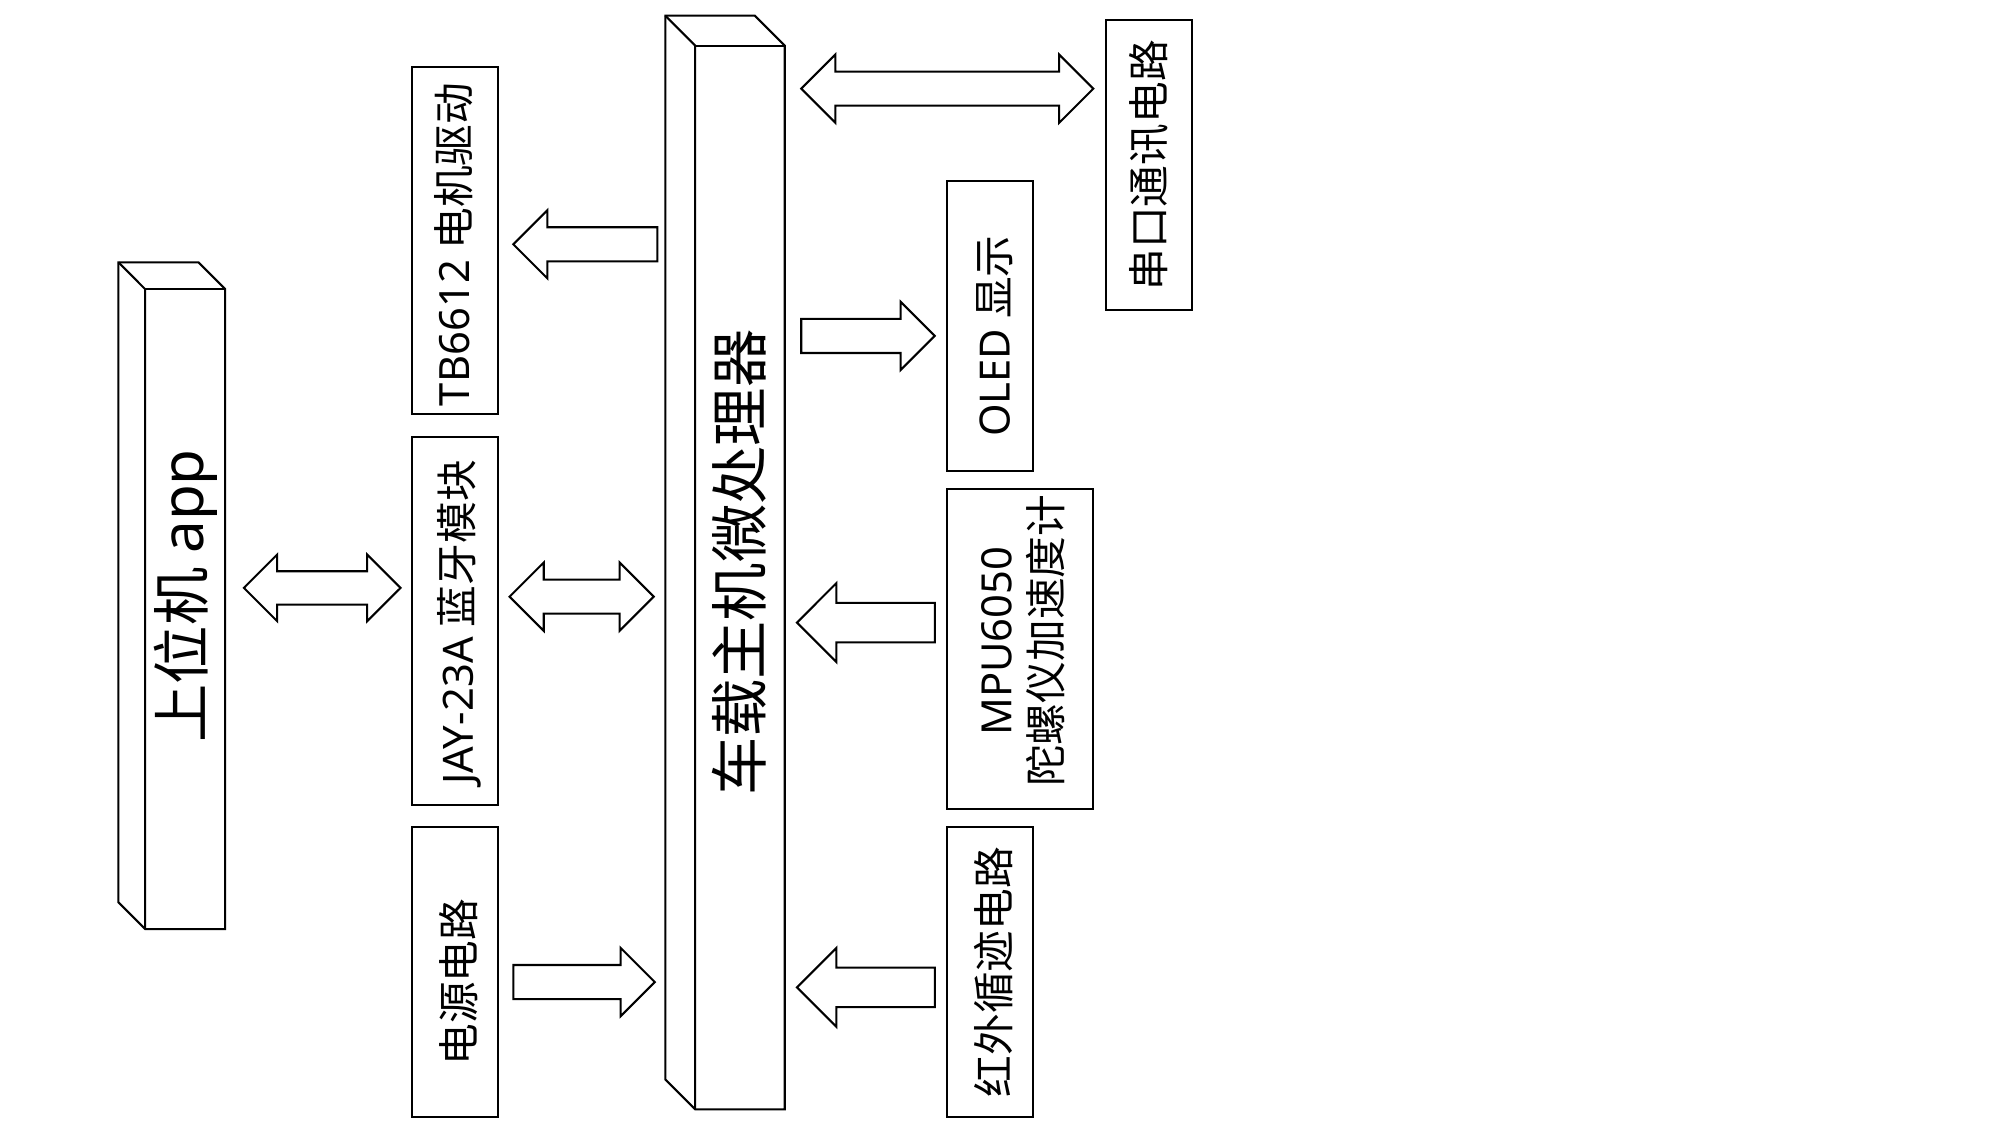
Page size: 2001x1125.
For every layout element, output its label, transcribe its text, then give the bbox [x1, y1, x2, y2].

text_box 上位机app [137, 390, 223, 801]
text_box [1181, 19, 1193, 311]
text_box [508, 560, 656, 634]
text_box [799, 52, 1095, 126]
text_box [117, 261, 227, 931]
text_box [411, 436, 423, 806]
text_box 车载主机微处理器 [695, 248, 781, 877]
text_box [800, 299, 937, 373]
text_box OLED显示 [960, 201, 1026, 472]
text_box [512, 945, 657, 1019]
text_box [1105, 19, 1116, 311]
text_box [411, 826, 499, 1118]
text_box [795, 945, 936, 1030]
text_box [511, 207, 659, 281]
text_box [946, 826, 1034, 1118]
text_box 电源电路 [425, 847, 490, 1118]
text_box [664, 14, 786, 1111]
text_box [489, 436, 499, 806]
text_box MPU6050 陀螺仪加速度计 [962, 472, 1077, 810]
text_box 串口通讯电路 [1116, 17, 1181, 314]
text_box [411, 66, 420, 415]
text_box [242, 552, 403, 624]
text_box 红外循迹电路 [960, 827, 1026, 1118]
text_box [795, 580, 936, 665]
text_box TB6612电机驱动 [420, 39, 485, 450]
text_box JAY-23A蓝牙模块 [423, 417, 489, 826]
text_box [485, 66, 499, 415]
text_box [1077, 488, 1094, 810]
text_box [946, 488, 962, 810]
text_box [946, 180, 1034, 472]
